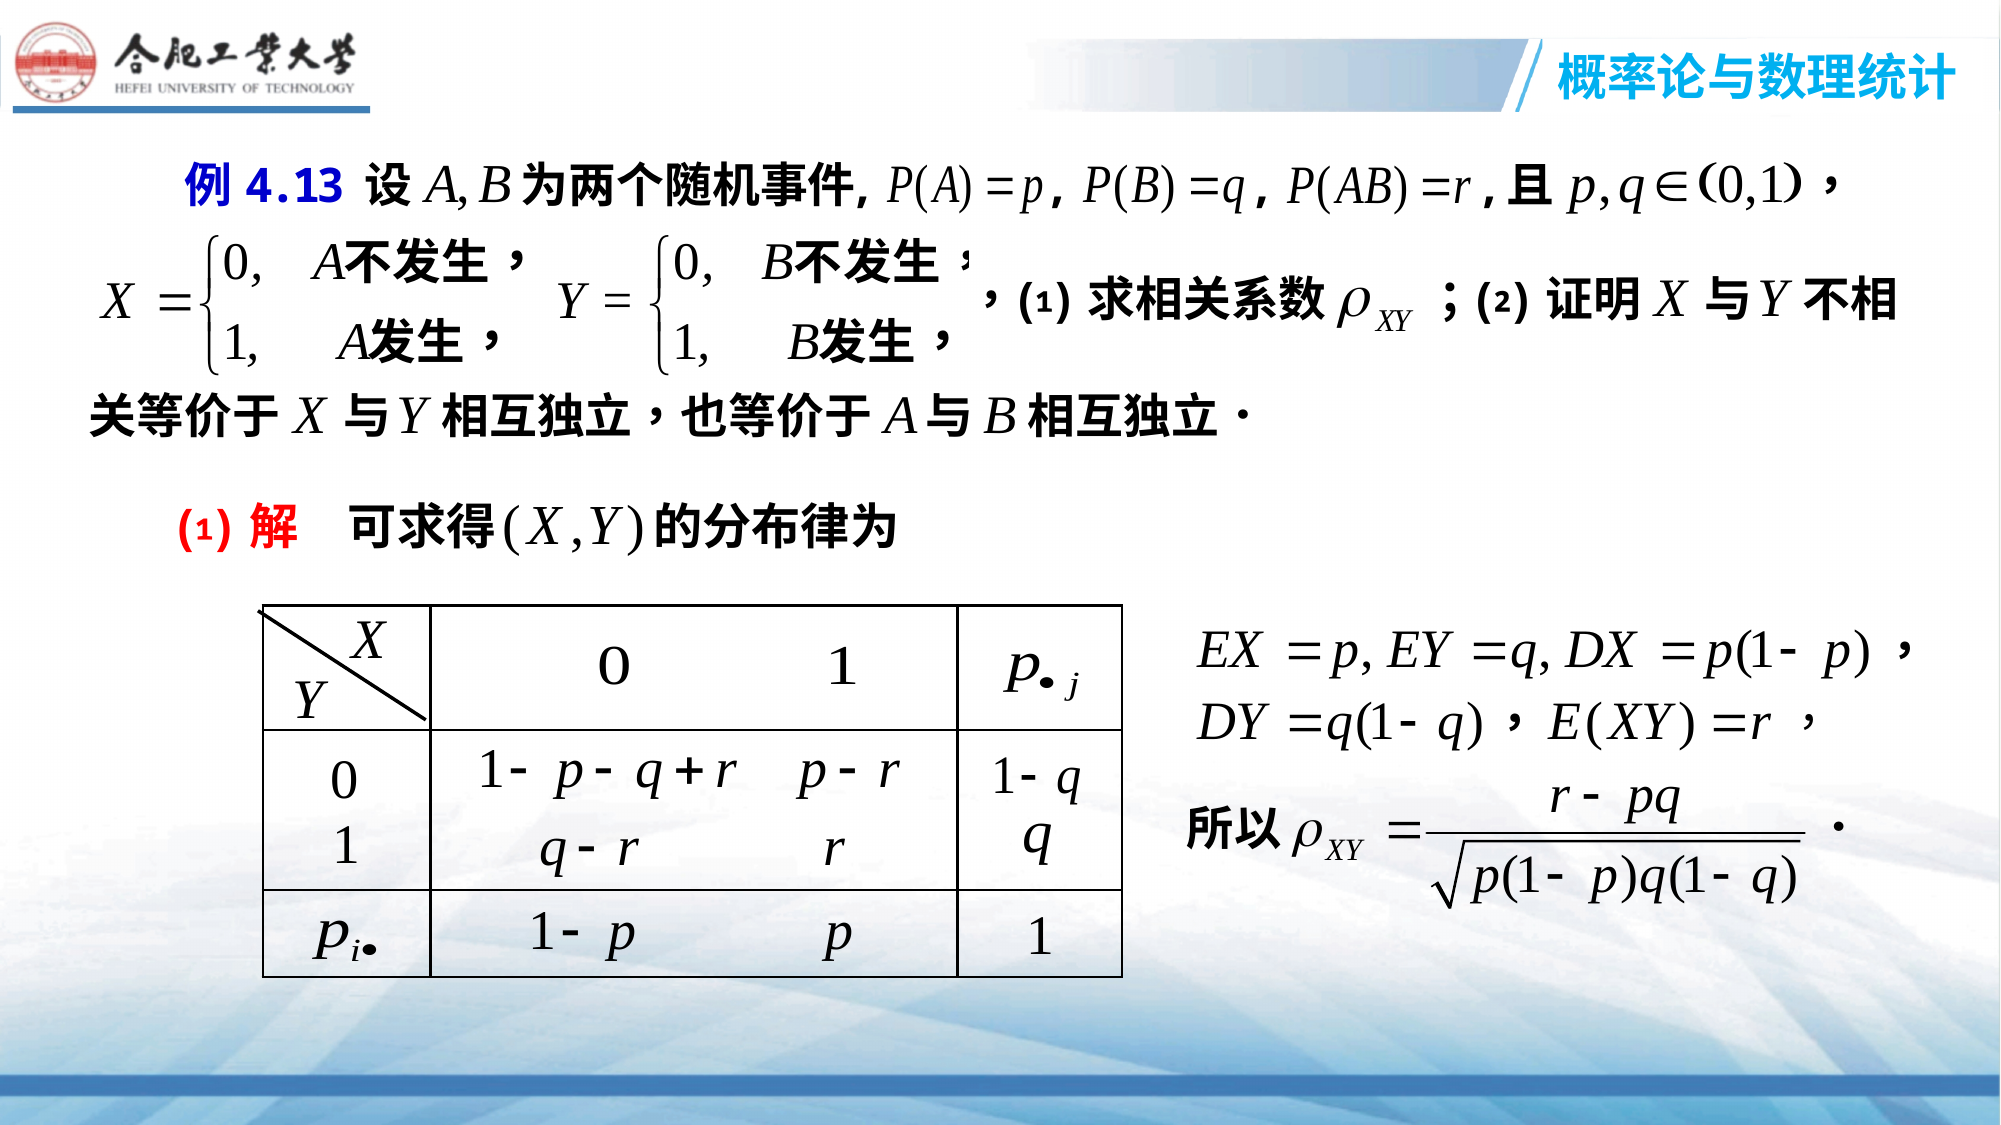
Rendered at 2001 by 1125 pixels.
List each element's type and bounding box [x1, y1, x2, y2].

text_box [88, 153, 1898, 478]
text_box [148, 493, 1233, 1052]
picture [0, 0, 2001, 1125]
text_box [1186, 618, 1978, 942]
